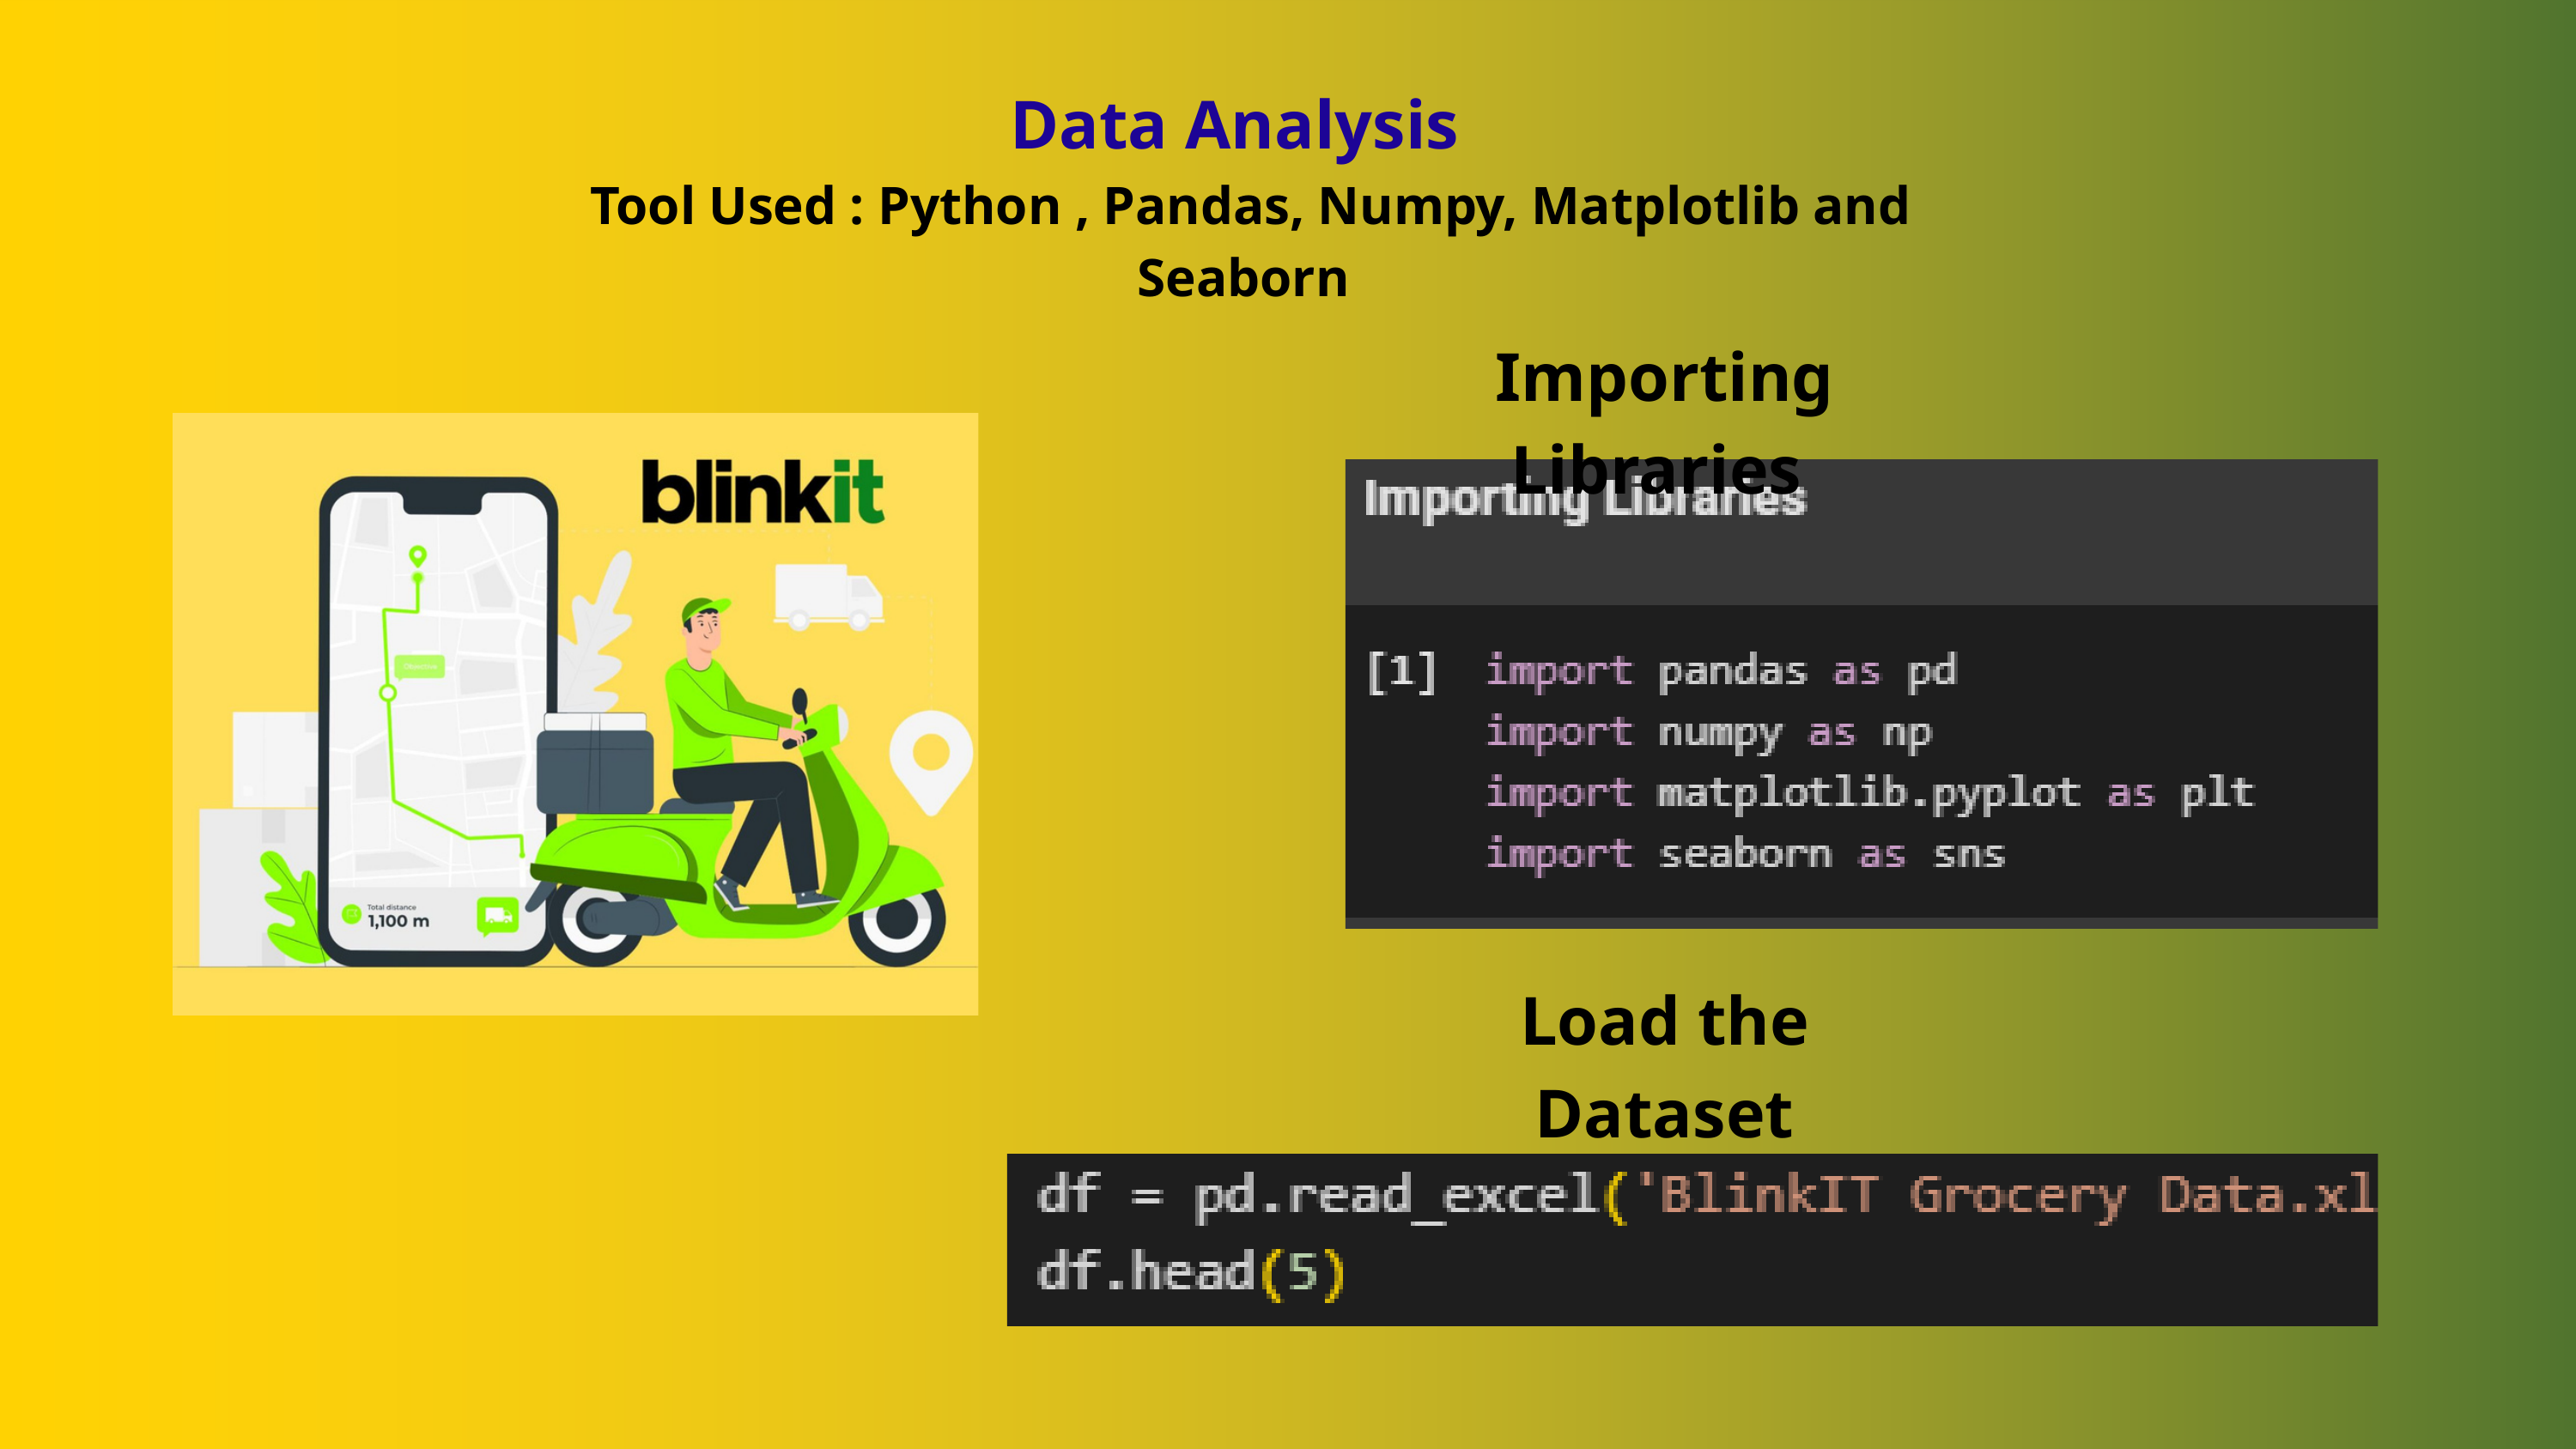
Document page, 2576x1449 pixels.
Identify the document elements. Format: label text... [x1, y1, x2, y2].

text_box [173, 413, 979, 1016]
text_box Load the Dataset [1388, 965, 1942, 1151]
text_box Importing Libraries [1345, 321, 1984, 508]
text_box [1006, 1154, 2379, 1326]
text_box Data Analysis Tool Used : Python , Pandas, Numpy, Matplotlib and Seaborn [477, 69, 2010, 307]
text_box [0, 0, 2576, 1449]
text_box [1345, 459, 2379, 930]
